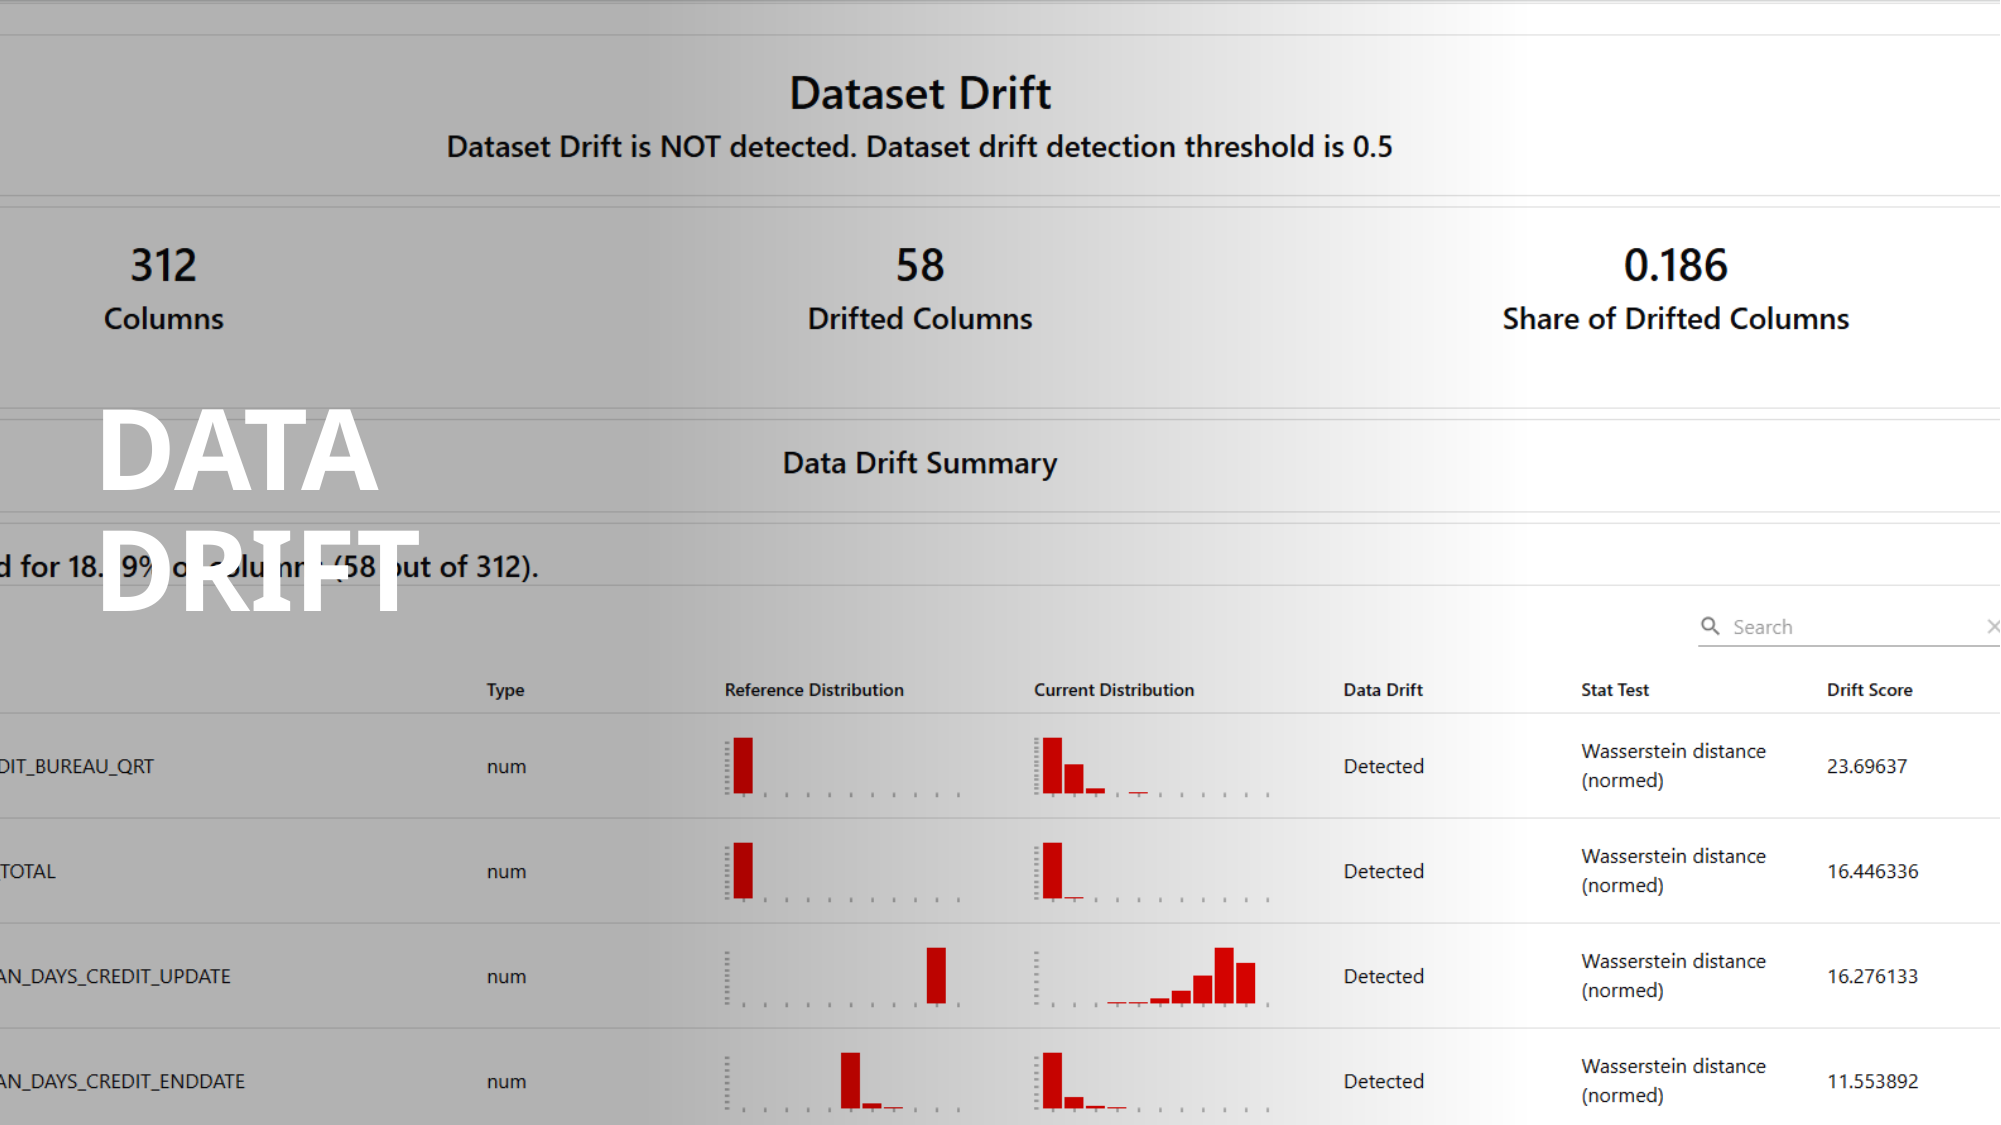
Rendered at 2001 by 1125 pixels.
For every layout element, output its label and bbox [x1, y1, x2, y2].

list [0, 0, 2000, 1125]
